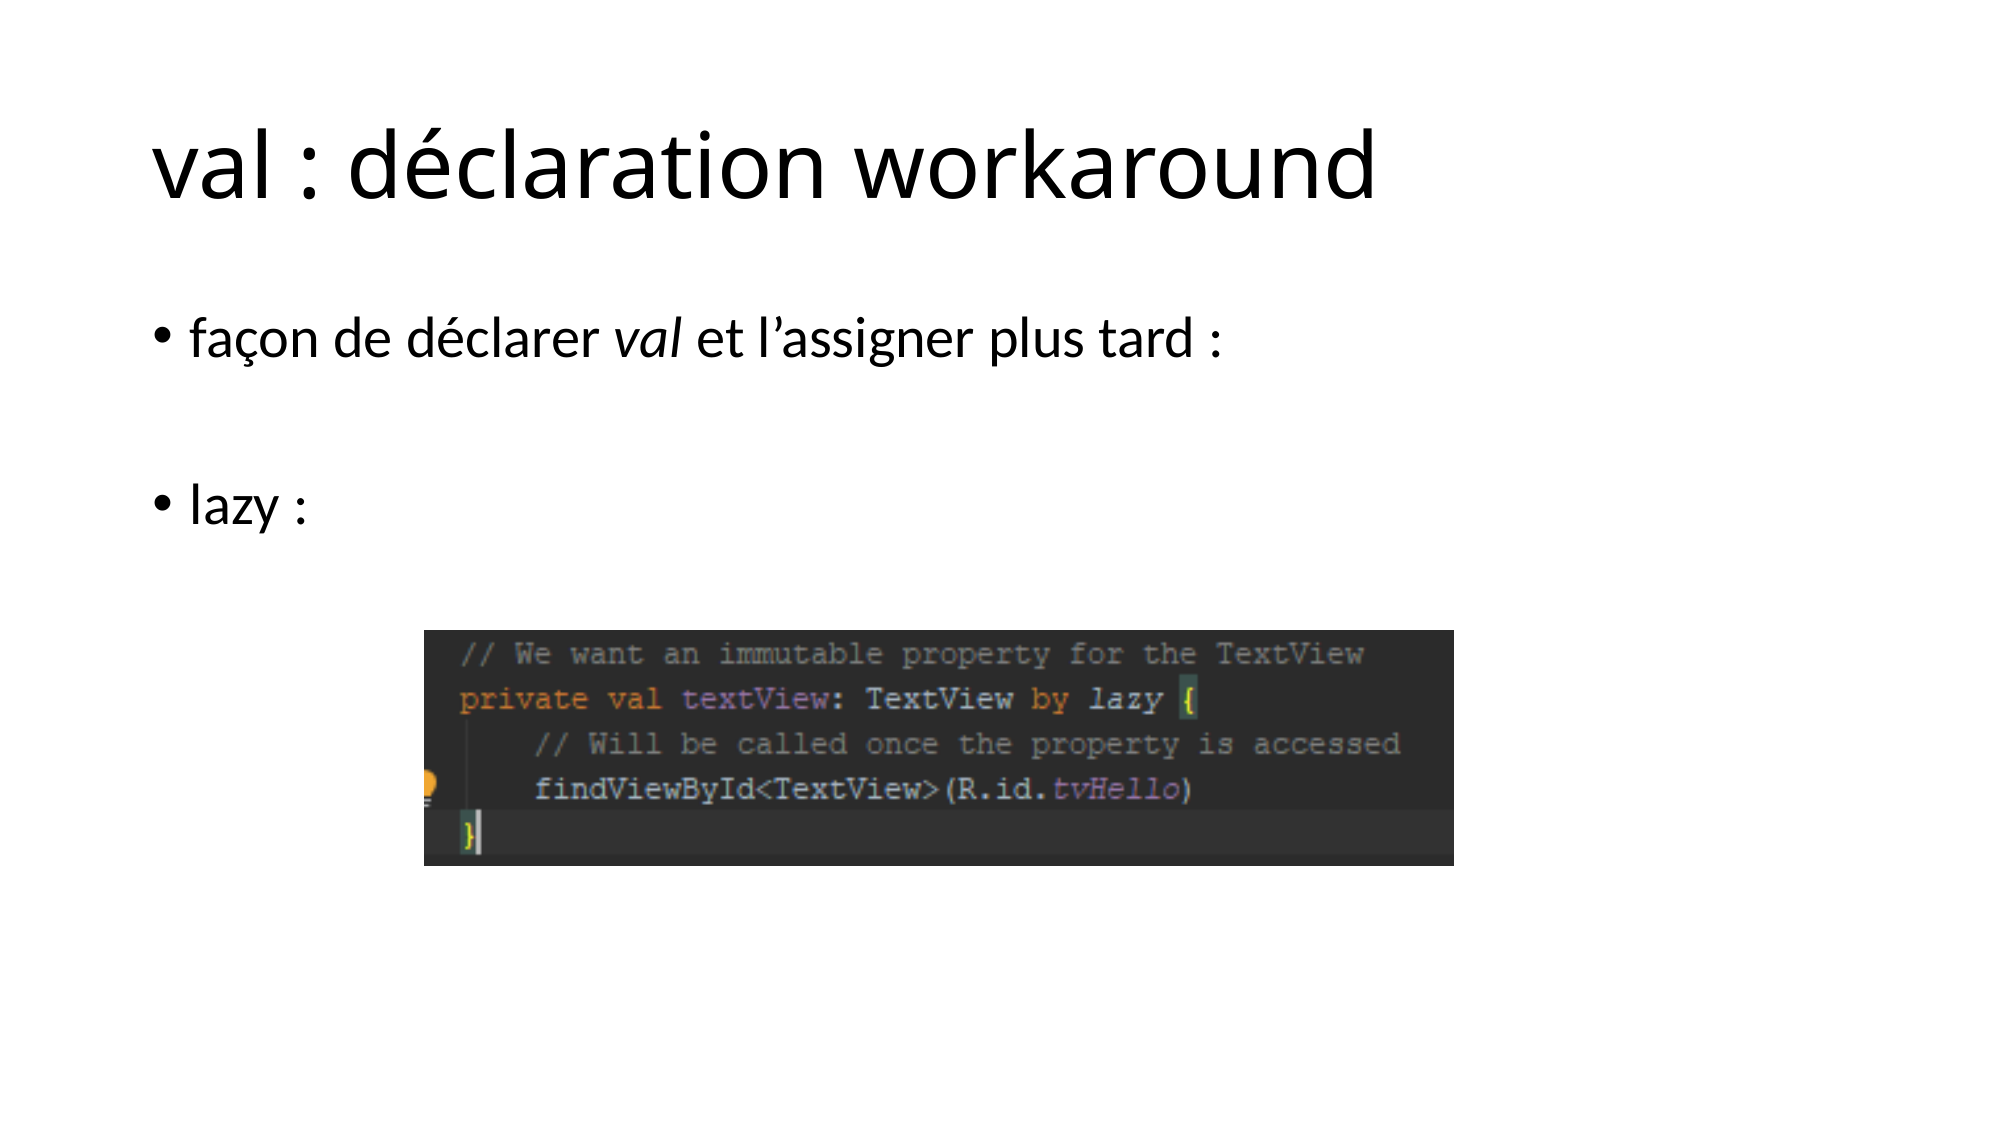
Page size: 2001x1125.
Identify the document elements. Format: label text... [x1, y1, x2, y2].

list façon de déclarer val et l’assigner plus tard : lazy : [137, 299, 1863, 1014]
title val : déclaration workaround [137, 59, 1863, 278]
picture [424, 630, 1454, 866]
